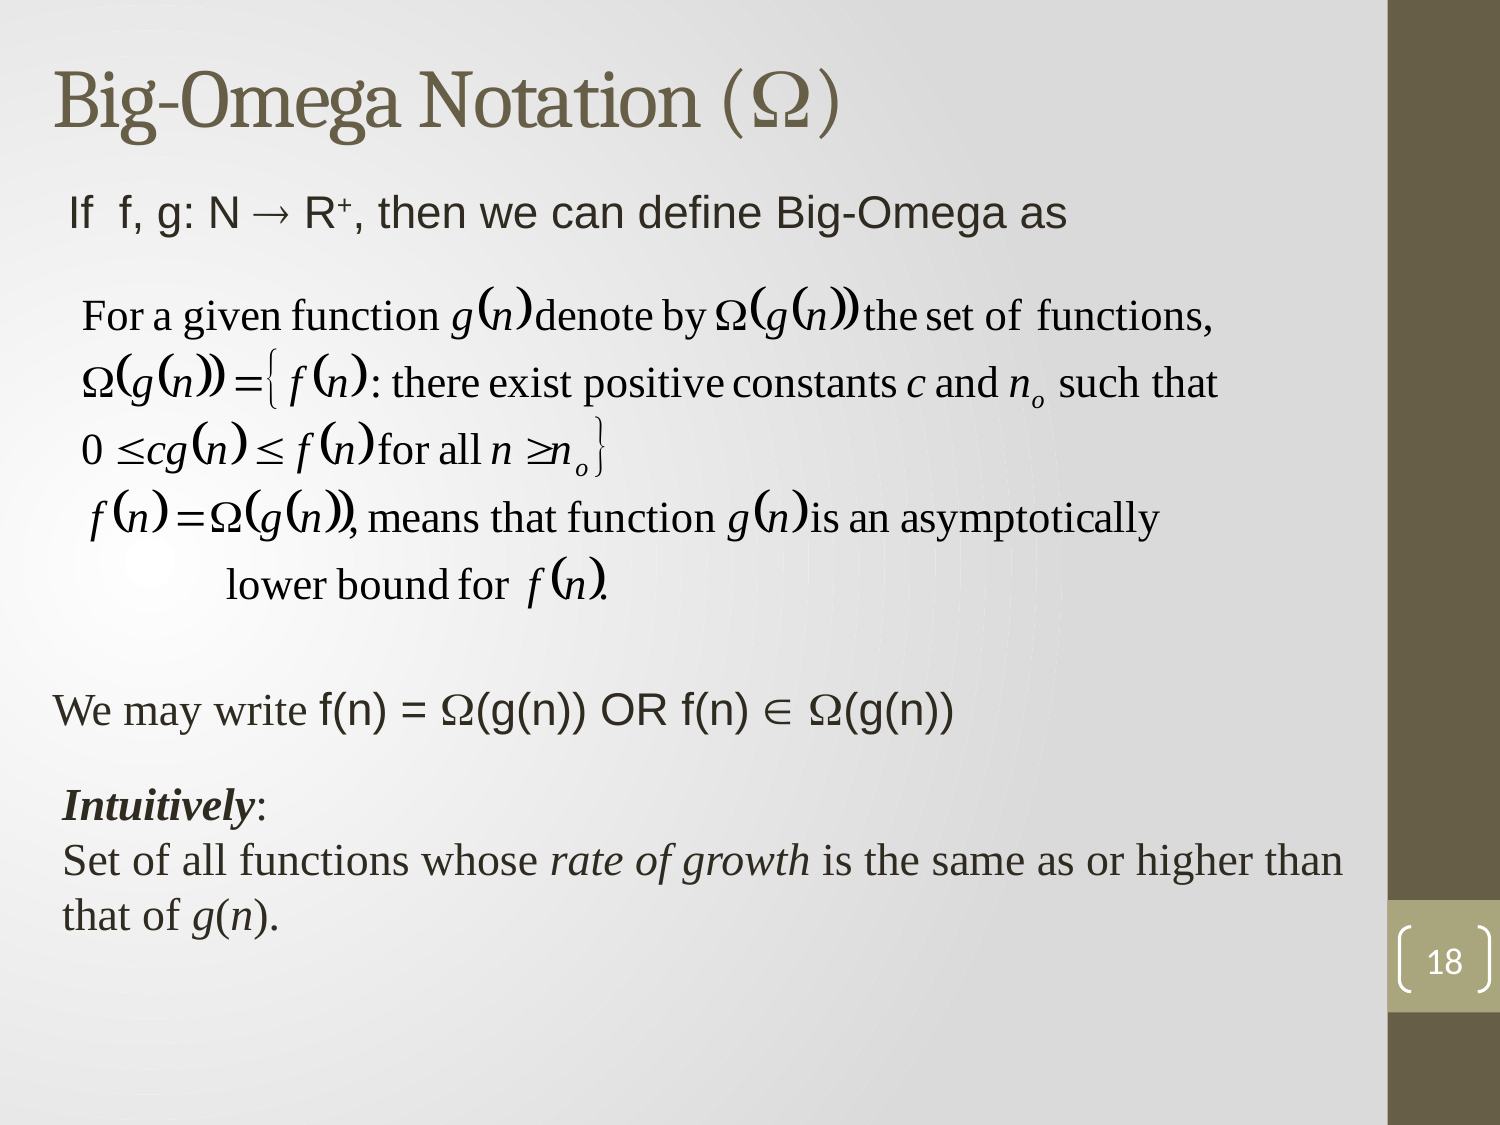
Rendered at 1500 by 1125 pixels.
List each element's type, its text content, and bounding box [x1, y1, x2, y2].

text_box Intuitively: Set of all functions whose rate of growth is the same as or higher than that of g(n). [47, 767, 1363, 1008]
slide_number 18 [1397, 925, 1492, 994]
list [74, 286, 1238, 618]
text_box We may write f(n) = (g(n)) OR f(n)  (g(n)) [37, 671, 1420, 742]
text_box Big-Omega Notation () [37, 24, 1263, 163]
text_box If f, g: N  R+, then we can define Big-Omega as [53, 174, 1412, 245]
